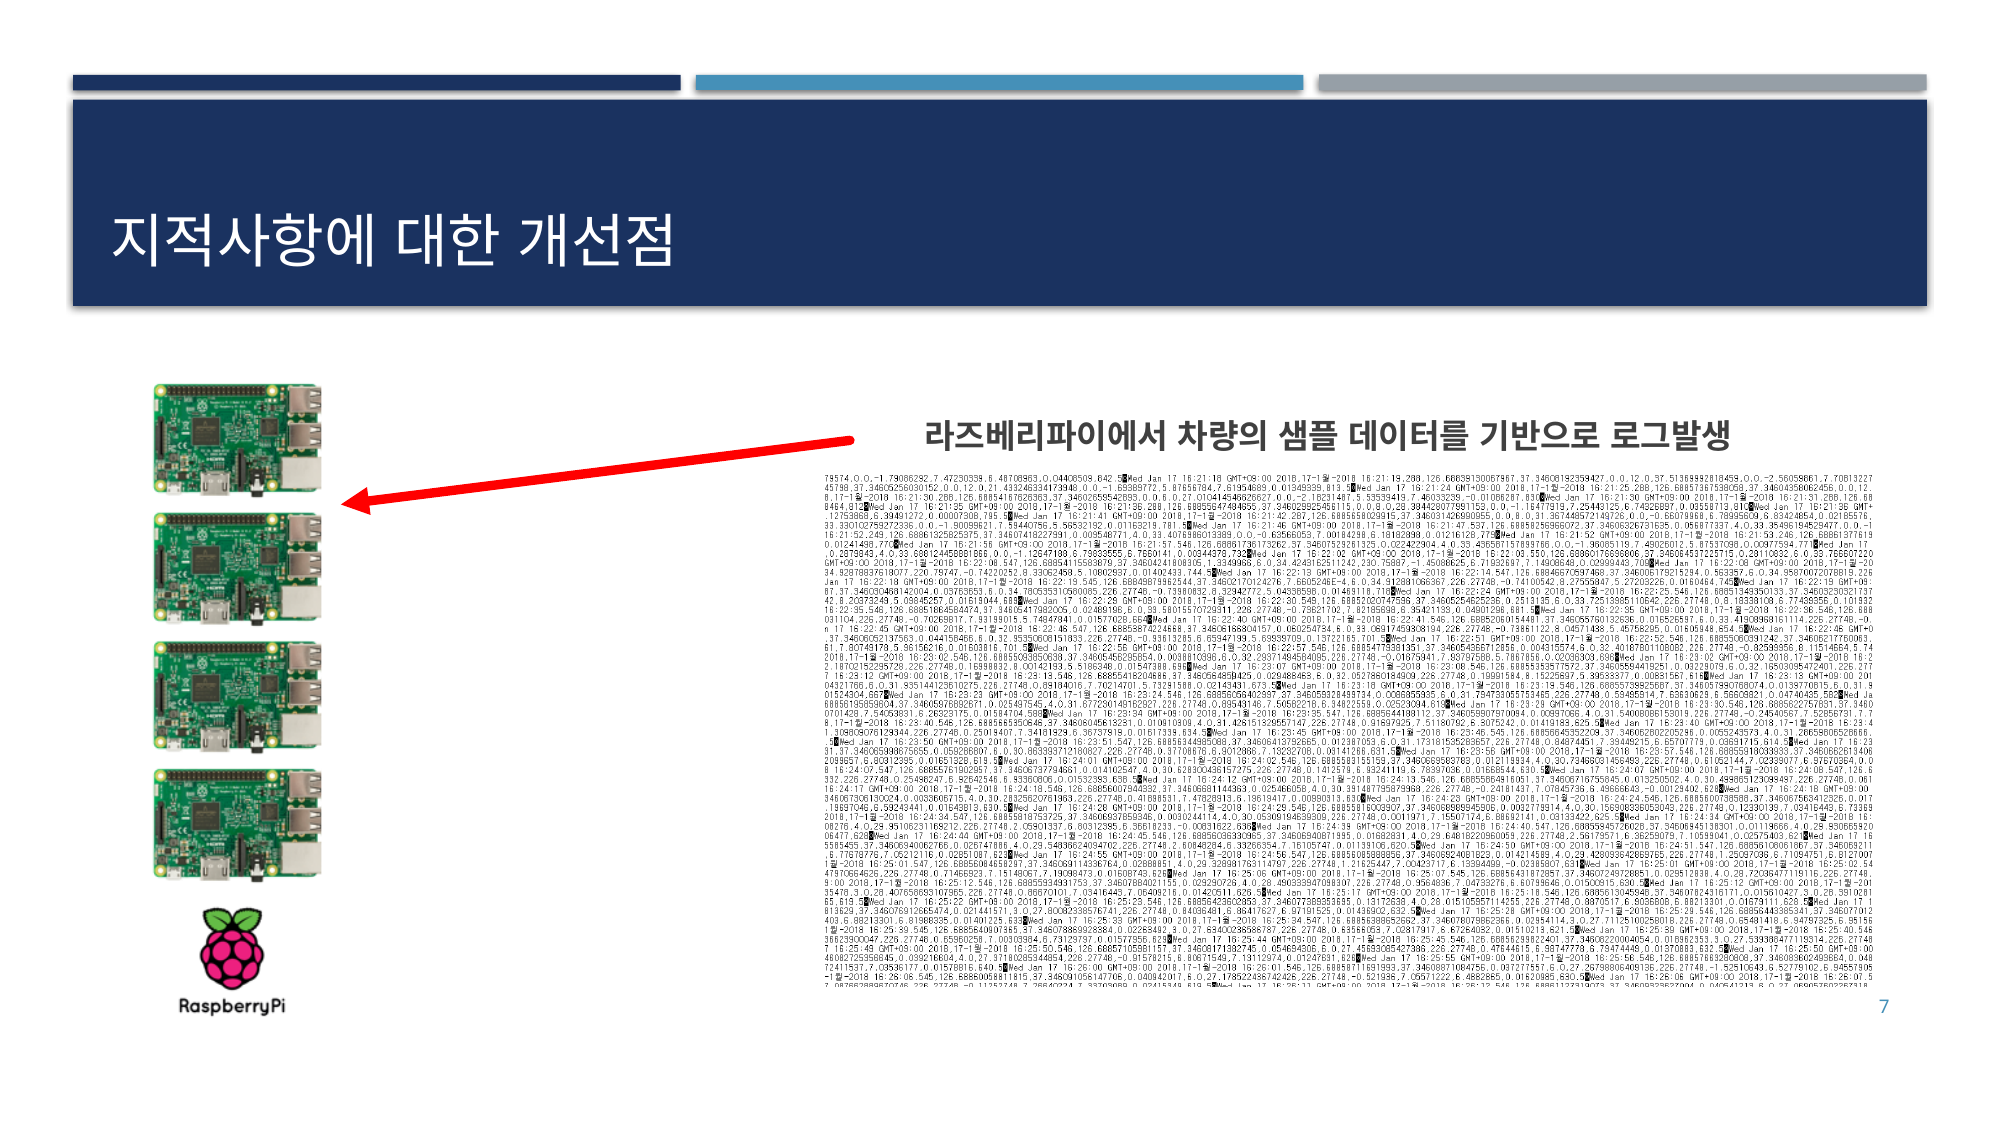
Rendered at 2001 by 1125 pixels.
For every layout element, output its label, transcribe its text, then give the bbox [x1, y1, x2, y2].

title 지적사항에 대한 개선점 [95, 119, 1905, 282]
text_box 라즈베리파이에서 차량의 샘플 데이터를 기반으로 로그발생 [826, 408, 1832, 471]
slide_number 7 [1732, 977, 1905, 1037]
picture [823, 473, 1873, 987]
picture [94, 378, 322, 1038]
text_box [340, 439, 851, 505]
